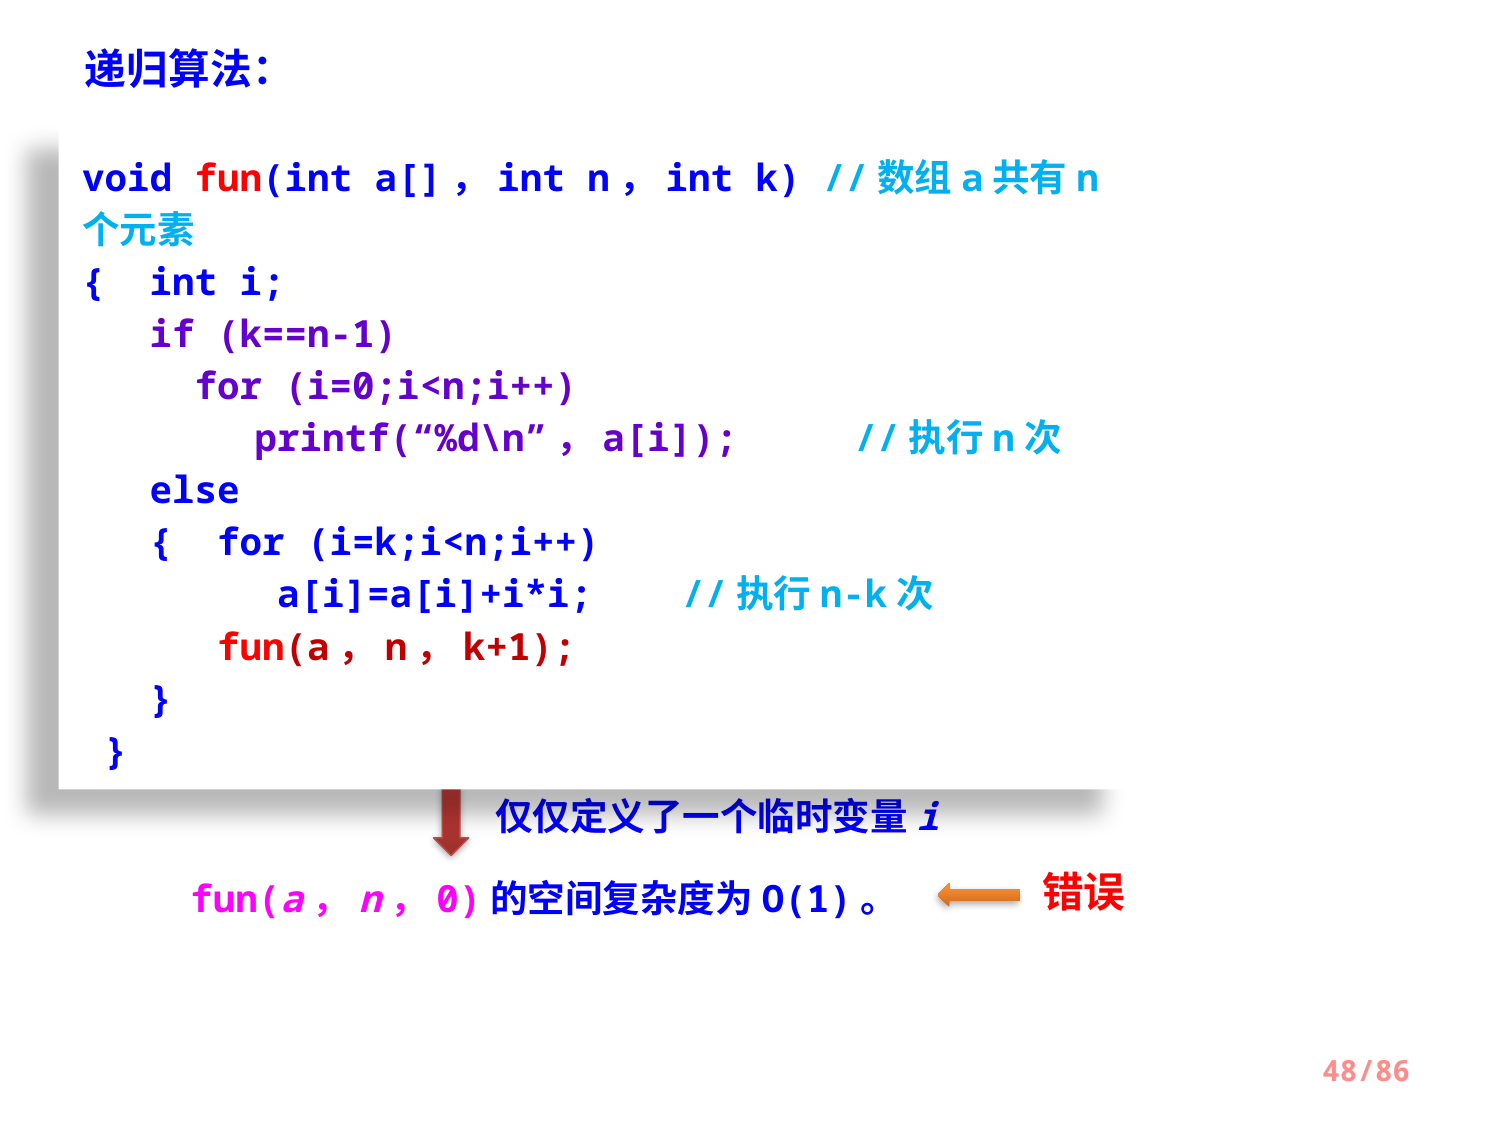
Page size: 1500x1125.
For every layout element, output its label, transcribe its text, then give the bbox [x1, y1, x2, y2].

text_box void fun(int a[]，int n，int k) //数组a共有n个元素 { int i; if (k==n-1) for (i=0;i<n;i++) printf(“%d\n”，a[i]); //执行n次 else { for (i=k;i<n;i++) a[i]=a[i]+i*i; //执行n-k次 fun(a，n，k+1); } } [58, 122, 1137, 790]
slide_number 48/86 [1074, 1042, 1425, 1103]
text_box 递归算法： [70, 35, 422, 100]
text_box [966, 857, 1161, 927]
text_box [175, 784, 962, 930]
